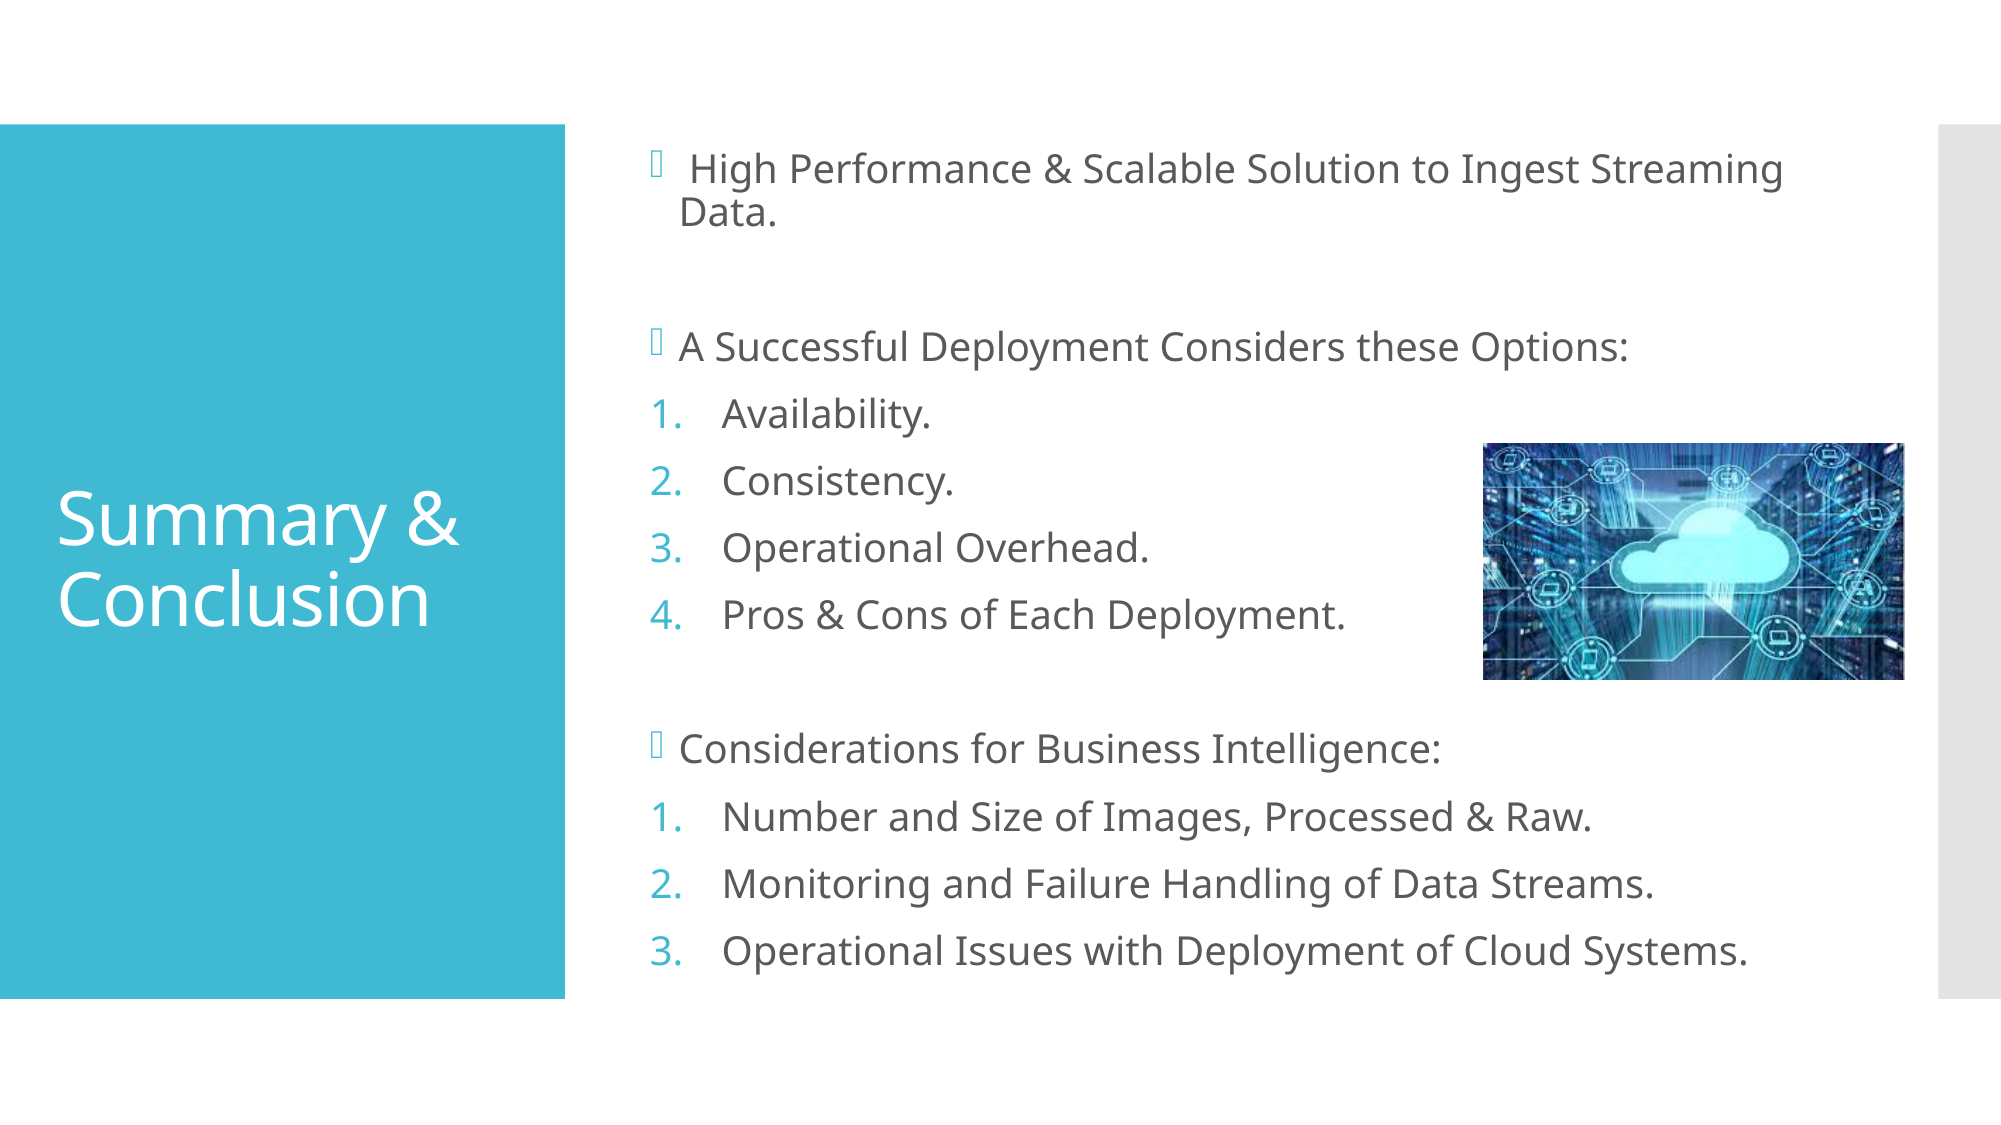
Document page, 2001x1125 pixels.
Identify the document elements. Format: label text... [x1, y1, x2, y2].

list High Performance & Scalable Solution to Ingest Streaming Data. A Successful Deployment Considers these Options: Availability. Consistency. Operational Overhead. Pros & Cons of Each Deployment. Considerations for Business Intelligence: Number and Size of Images, Processed & Raw. Monitoring and Failure Handling of Data Streams. Operational Issues with Deployment of Cloud Systems. [634, 141, 1835, 982]
title Summary & Conclusion [41, 184, 525, 940]
picture [1483, 443, 1905, 680]
